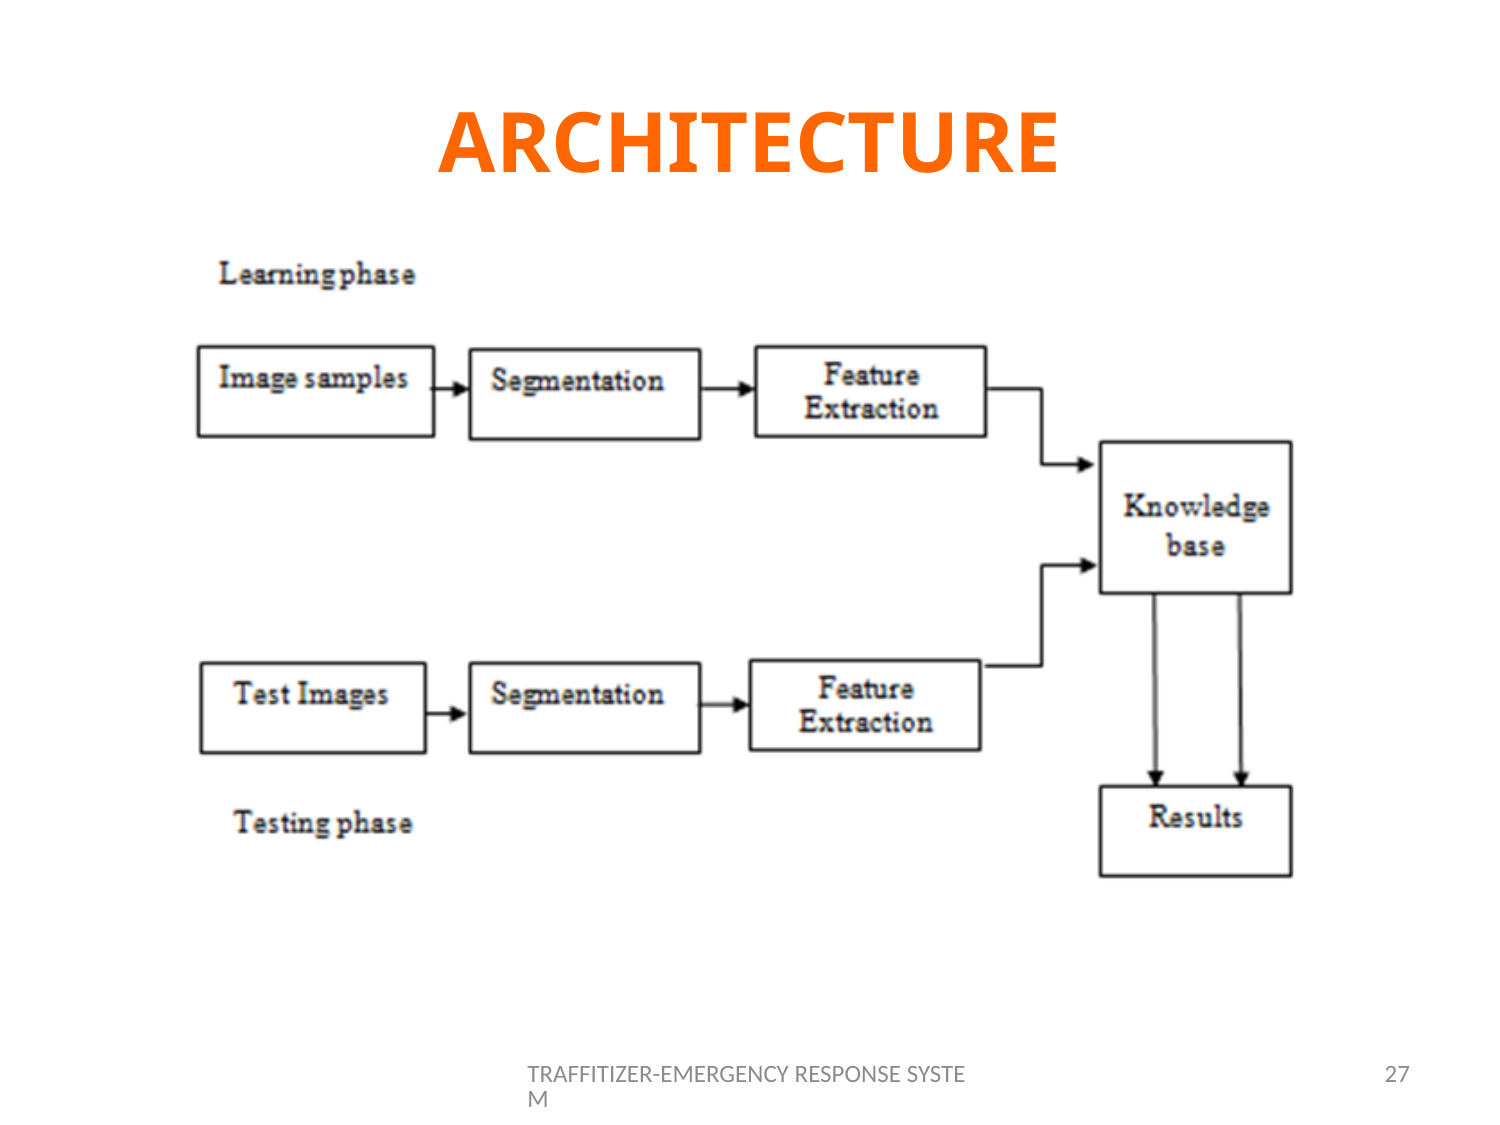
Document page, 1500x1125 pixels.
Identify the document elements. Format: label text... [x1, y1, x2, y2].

footer TRAFFITIZER-EMERGENCY RESPONSE SYSTEM [512, 1042, 988, 1103]
picture [147, 231, 1361, 946]
title ARCHITECTURE [75, 45, 1425, 233]
slide_number 27 [1074, 1042, 1425, 1103]
